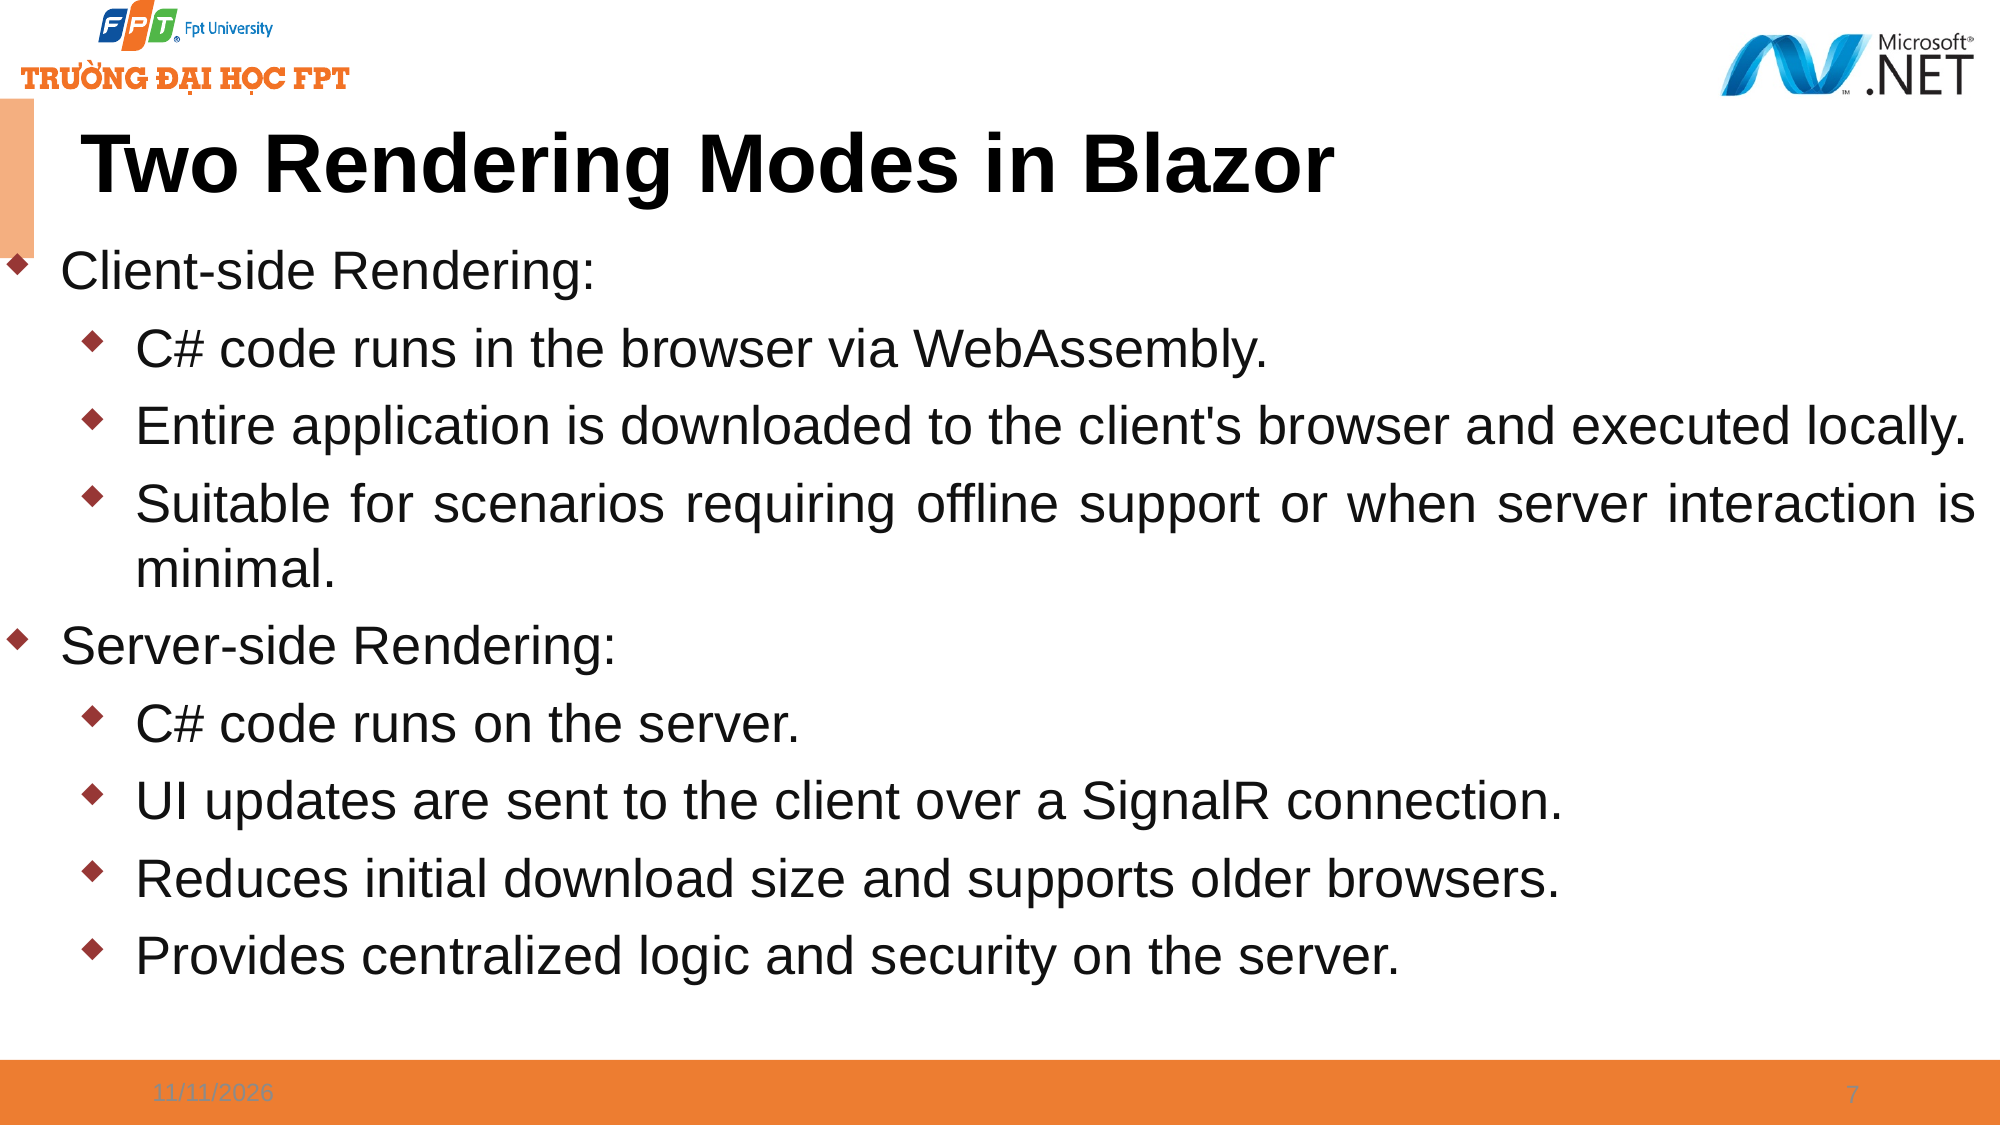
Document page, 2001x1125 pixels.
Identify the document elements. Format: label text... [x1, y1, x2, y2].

title Two Rendering Modes in Blazor [65, 118, 1952, 213]
slide_number 7 [1424, 1063, 1875, 1123]
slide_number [137, 1061, 588, 1122]
text_box Client-side Rendering: C# code runs in the browser via WebAssembly. Entire application is downloaded to the client's browser and executed locally. Suitable for scenarios requiring offline support or when server interaction is minimal. Server-side Rendering: C# code runs on the server. UI updates are sent to the client over a SignalR connection. Reduces initial download size and supports older browsers. Provides centralized logic and security on the server. [0, 228, 1994, 993]
picture [1685, 0, 2001, 129]
